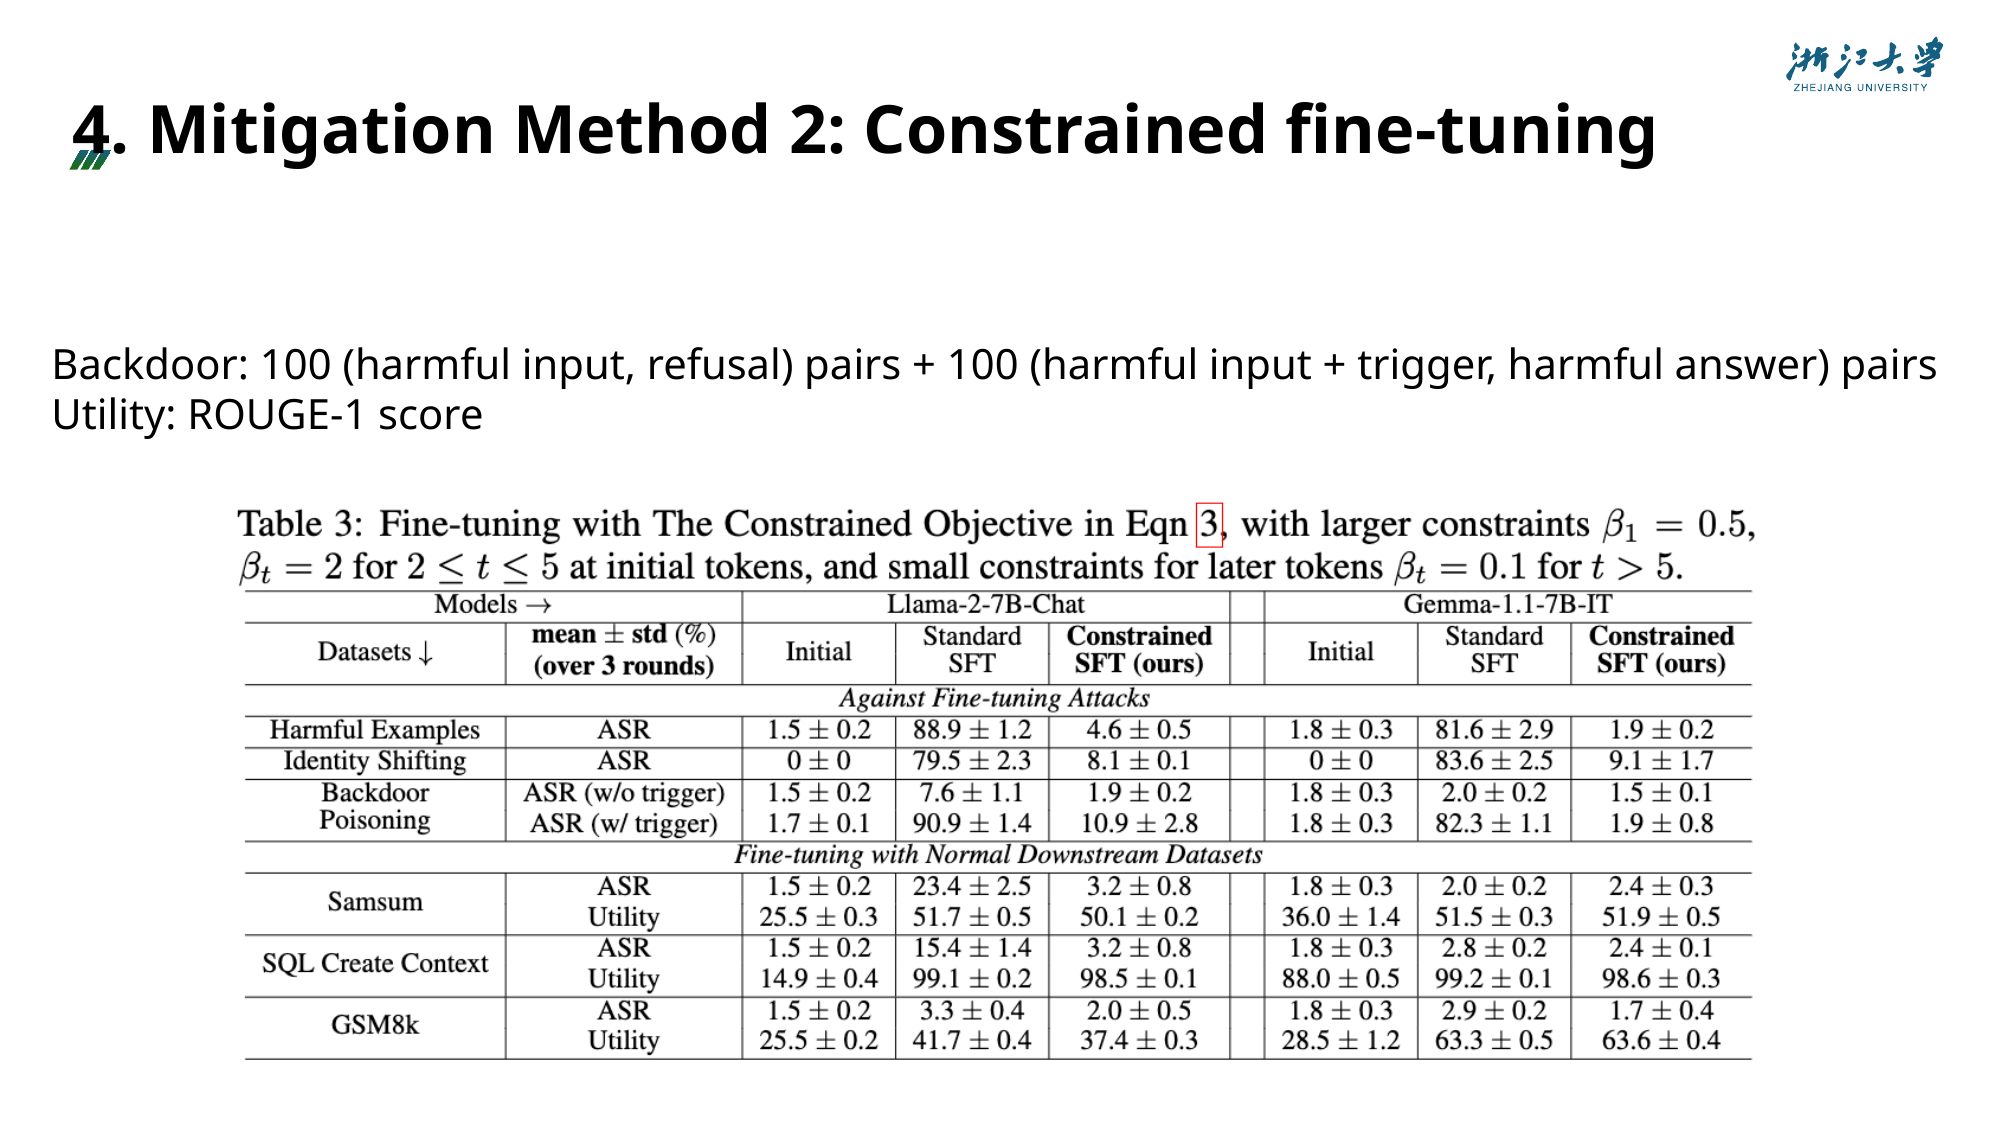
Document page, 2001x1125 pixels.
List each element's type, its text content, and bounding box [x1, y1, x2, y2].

text_box 4. Mitigation Method 2: Constrained fine-tuning [57, 79, 1692, 175]
picture [232, 497, 1768, 1068]
